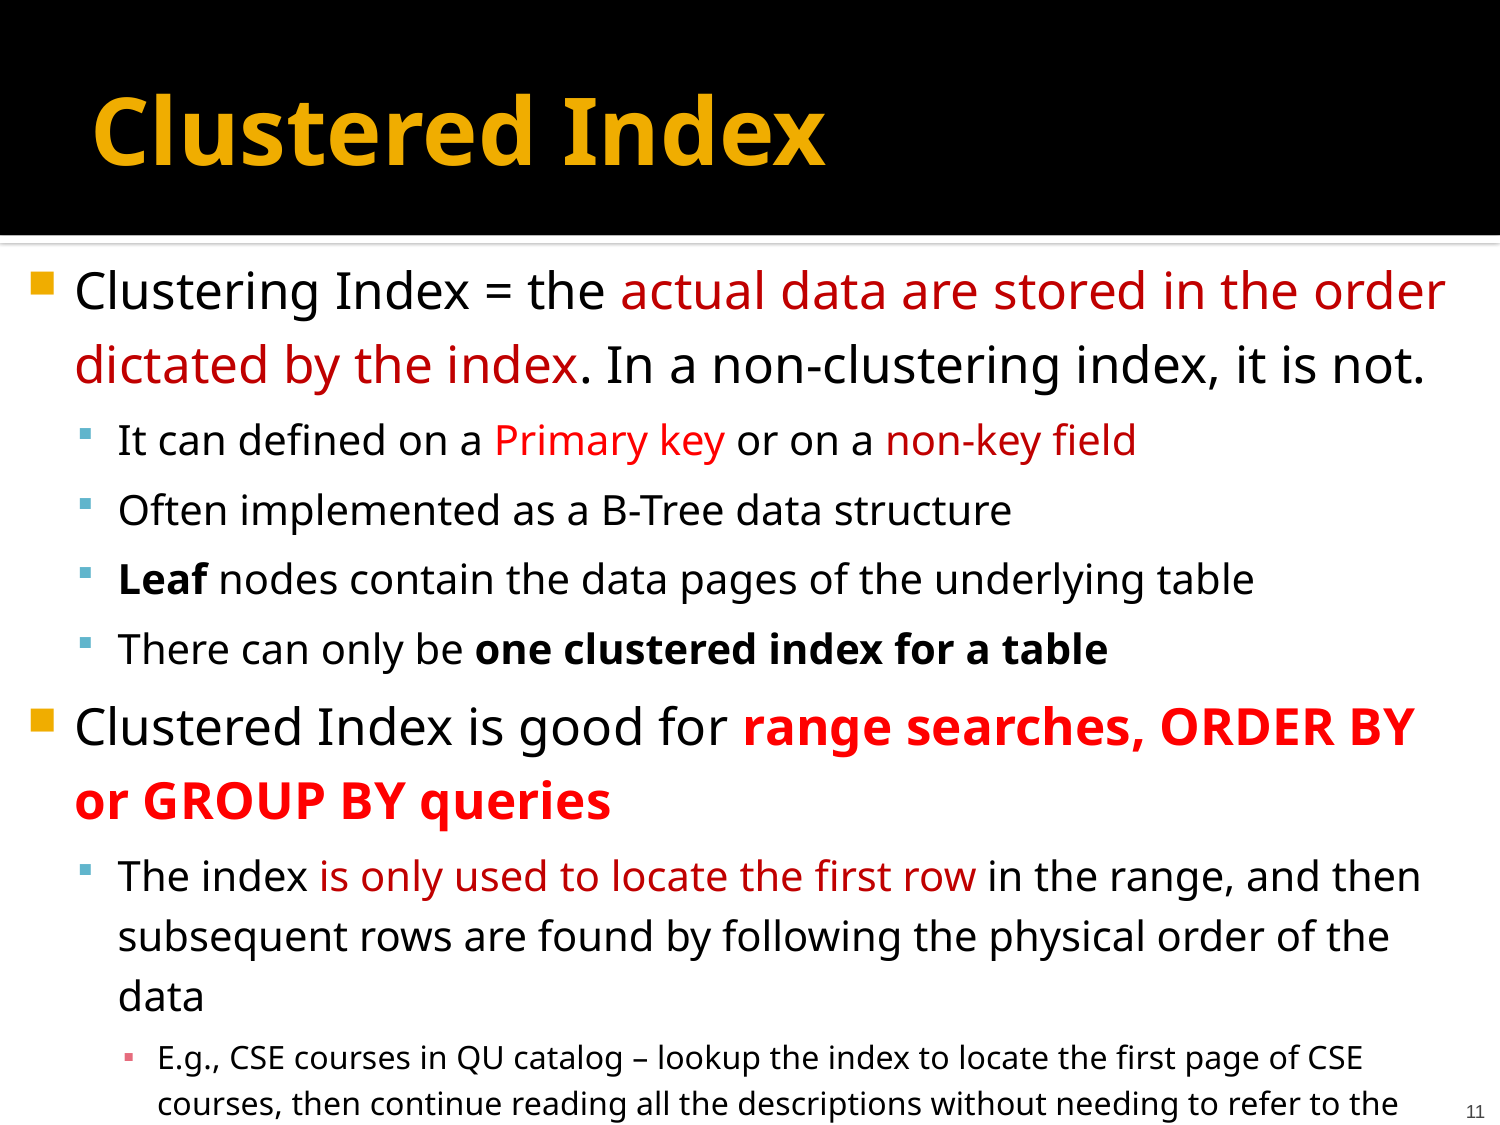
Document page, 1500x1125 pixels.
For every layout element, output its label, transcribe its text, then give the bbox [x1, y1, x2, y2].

list Clustering Index = the actual data are stored in the order dictated by the index. In a non-clustering index, it is not. It can defined on a Primary key or on a non-key field Often implemented as a B-Tree data structure Leaf nodes contain the data pages of the underlying table There can only be one clustered index for a table Clustered Index is good for range searches, ORDER BY or GROUP BY queries The index is only used to locate the first row in the range, and then subsequent rows are found by following the physical order of the data E.g., CSE courses in QU catalog – lookup the index to locate the first page of CSE courses, then continue reading all the descriptions without needing to refer to the index again [0, 231, 1488, 1125]
slide_number 11 [1379, 1076, 1500, 1122]
title Clustered Index [75, 25, 1425, 231]
